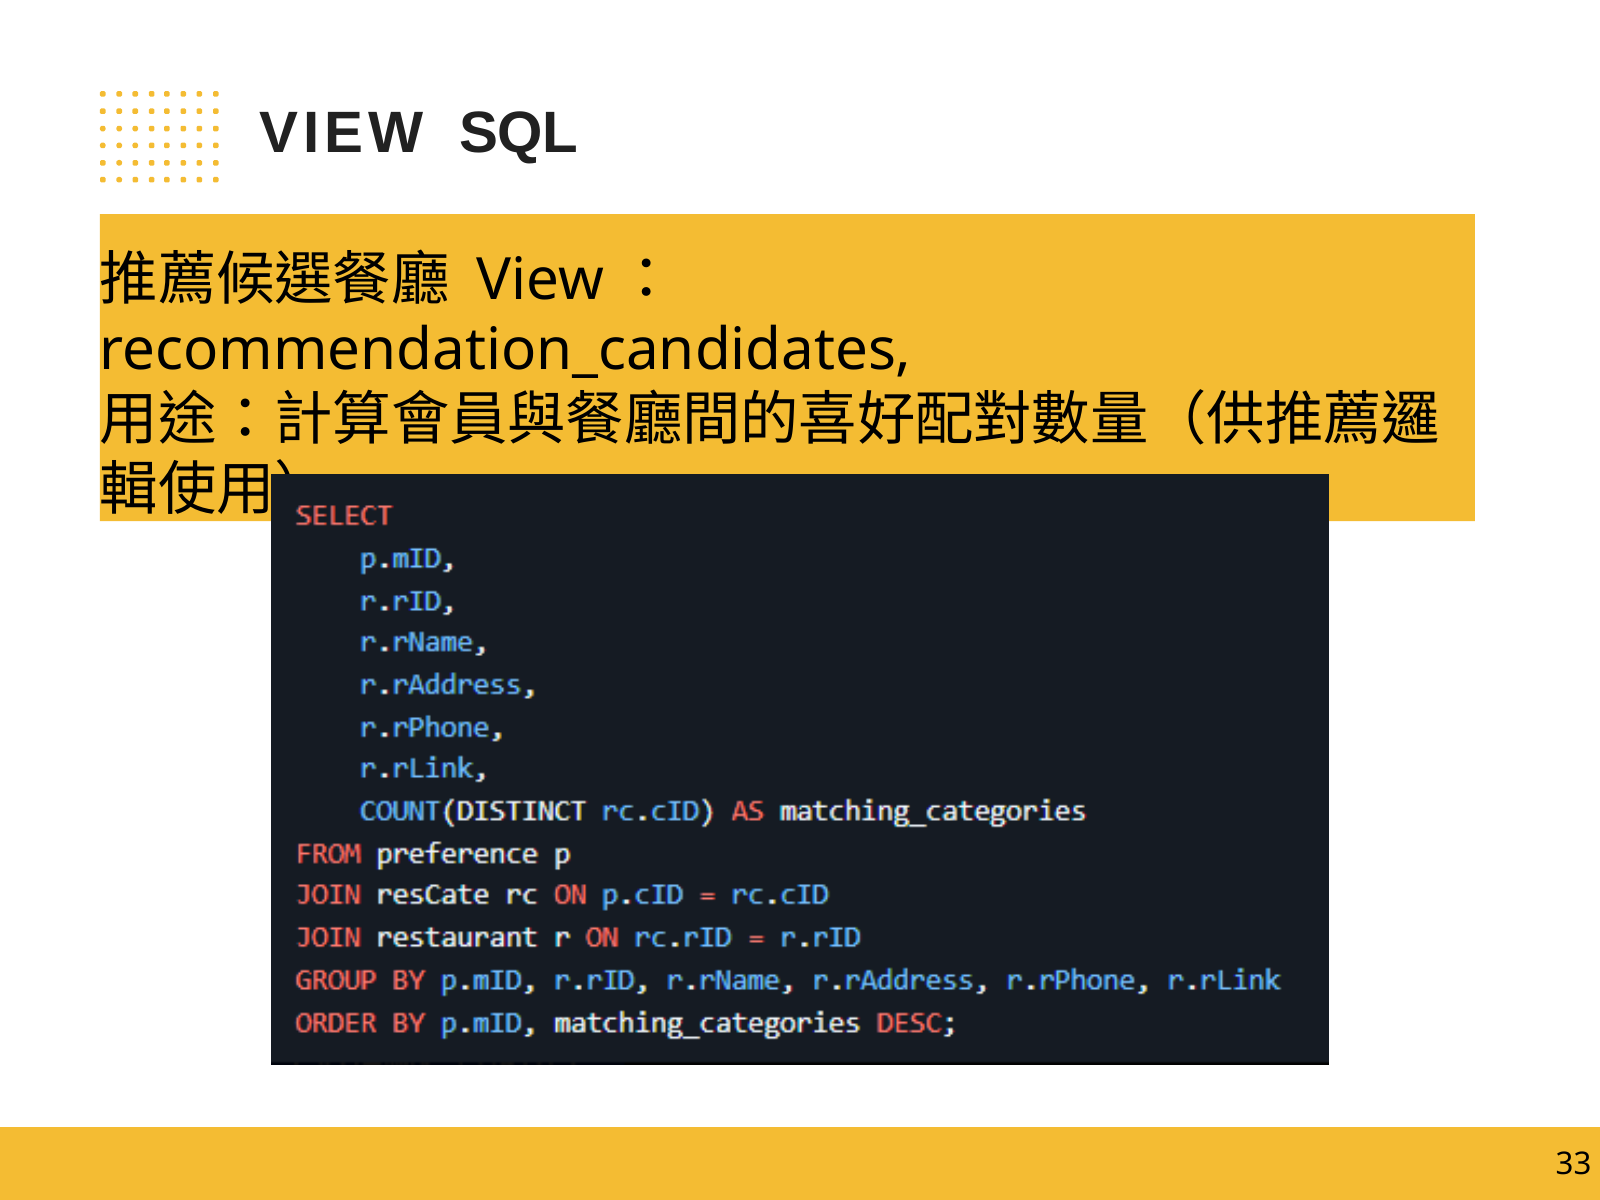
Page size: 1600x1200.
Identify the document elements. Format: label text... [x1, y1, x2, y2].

title VIEW SQL [257, 92, 582, 295]
slide_number 33 [1549, 1144, 1599, 1200]
text_box 推薦候選餐廳 View：recommendation_candidates, 用途：計算會員與餐廳間的喜好配對數量（供推薦邏輯使用） [99, 214, 1475, 522]
text_box [0, 1127, 1600, 1200]
picture [271, 474, 1329, 1065]
